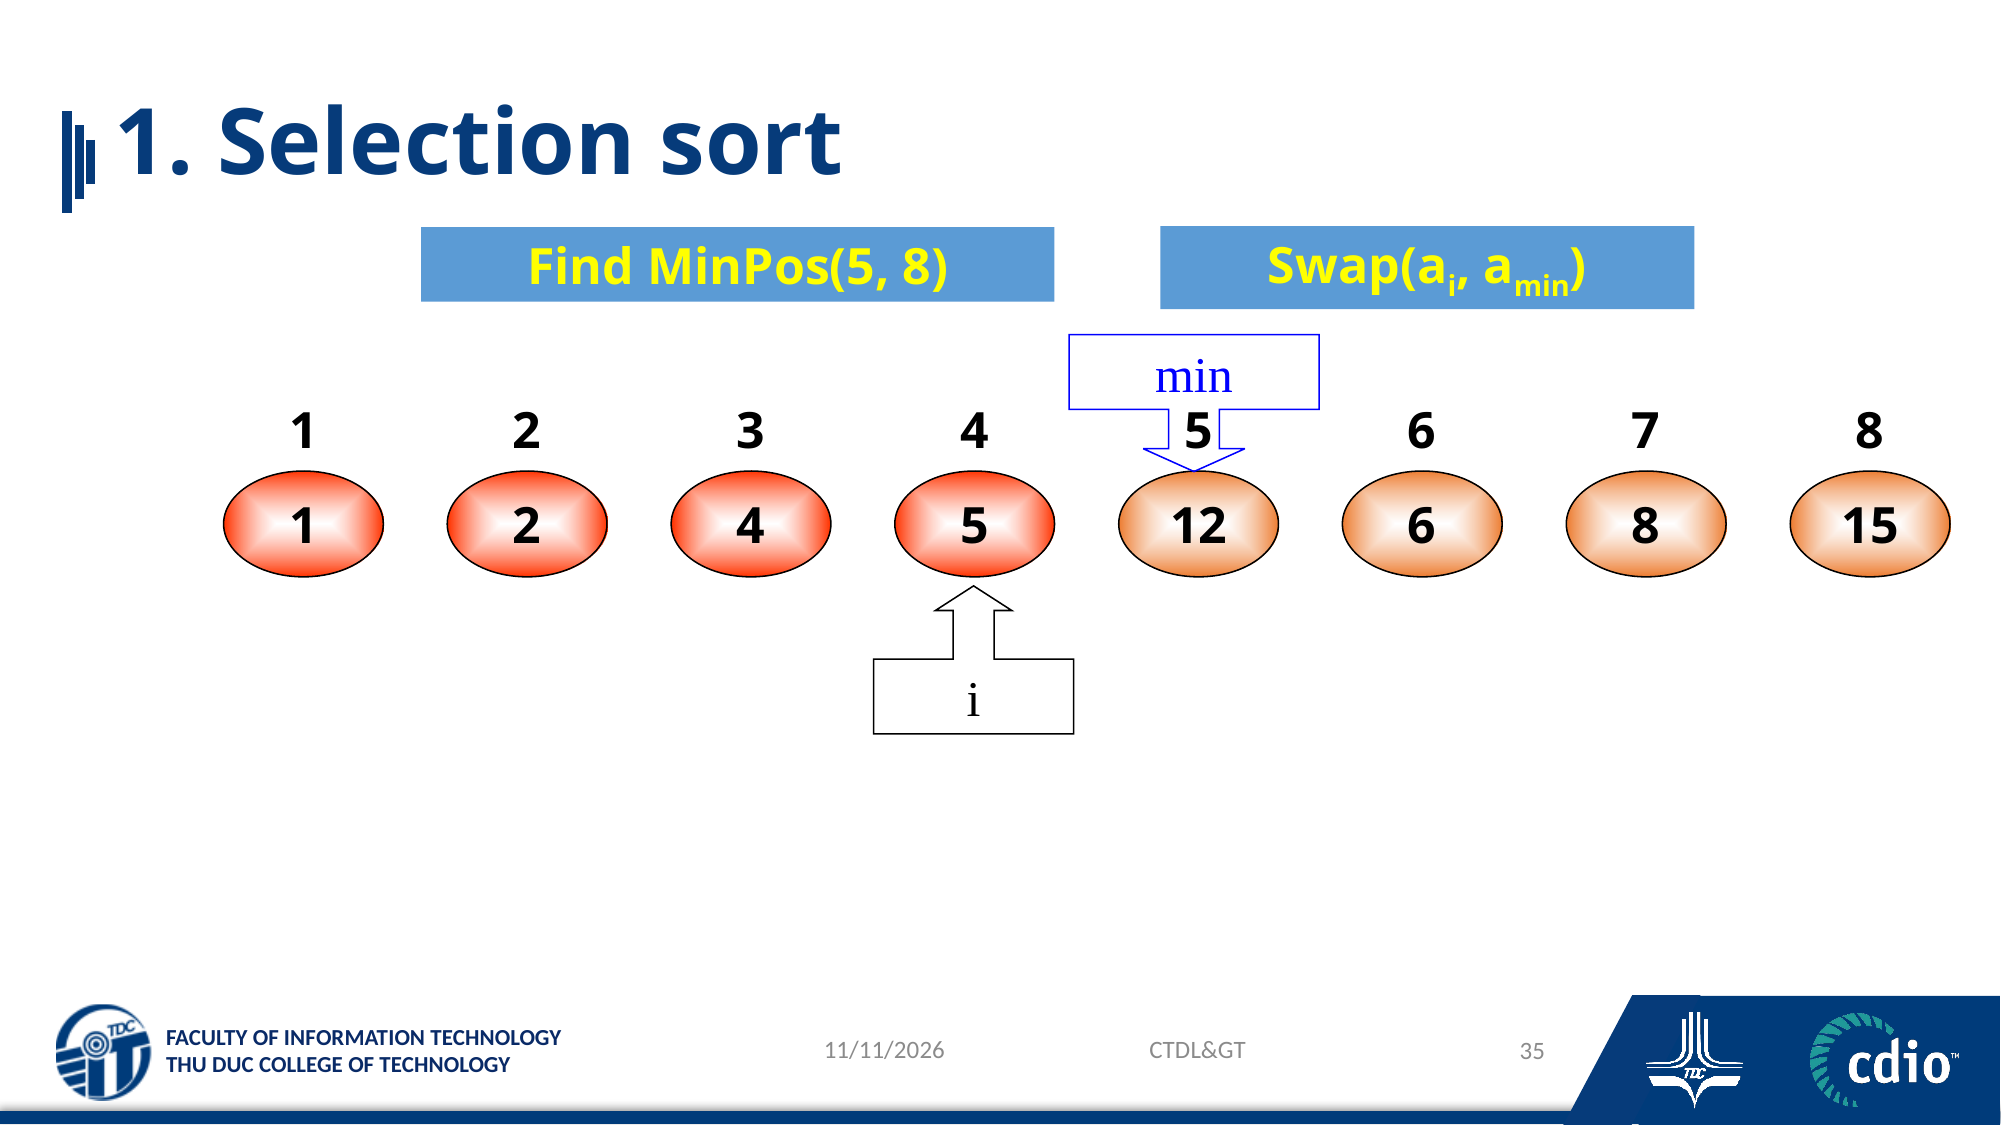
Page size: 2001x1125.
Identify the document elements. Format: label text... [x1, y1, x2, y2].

picture [1810, 1013, 1959, 1107]
text_box Swap(ai, amin) [1160, 226, 1695, 310]
text_box 6 [1342, 482, 1503, 577]
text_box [223, 375, 1950, 482]
text_box i [873, 585, 1074, 734]
footer CTDL&GT [1043, 1019, 1352, 1079]
text_box 12 [1118, 482, 1279, 577]
title 1. Selection sort [99, 75, 1900, 216]
text_box Find MinPos(5, 8) [421, 227, 1055, 302]
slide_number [808, 1019, 1010, 1079]
slide_number 35 [1385, 1020, 1561, 1080]
text_box 5 [894, 482, 1055, 577]
text_box 4 [671, 482, 831, 577]
text_box 15 [1790, 482, 1951, 577]
text_box min [1069, 334, 1320, 375]
picture [1646, 1012, 1743, 1109]
text_box 2 [447, 482, 607, 577]
text_box 1 [223, 482, 384, 577]
picture [56, 1003, 454, 1101]
text_box 8 [1566, 482, 1727, 577]
